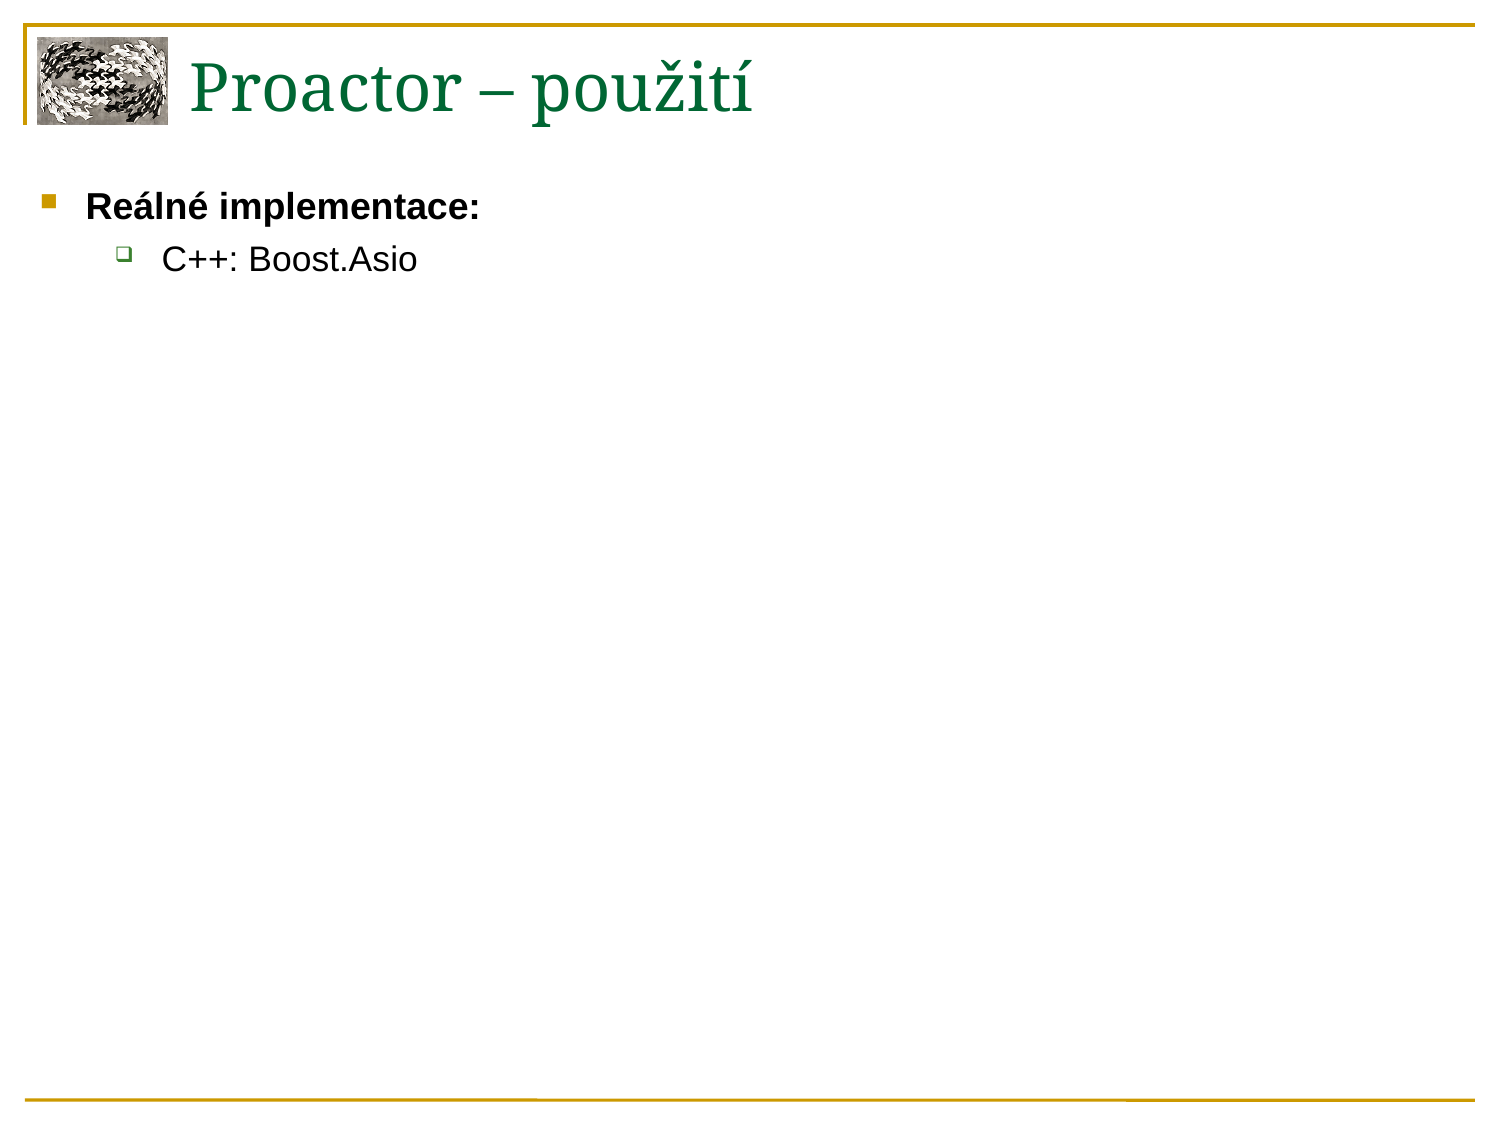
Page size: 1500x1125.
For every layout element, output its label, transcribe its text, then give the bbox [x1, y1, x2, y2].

picture [37, 37, 168, 125]
text_box Proactor – použití [174, 37, 1475, 133]
text_box Reálné implementace: C++: Boost.Asio [24, 174, 1475, 1100]
